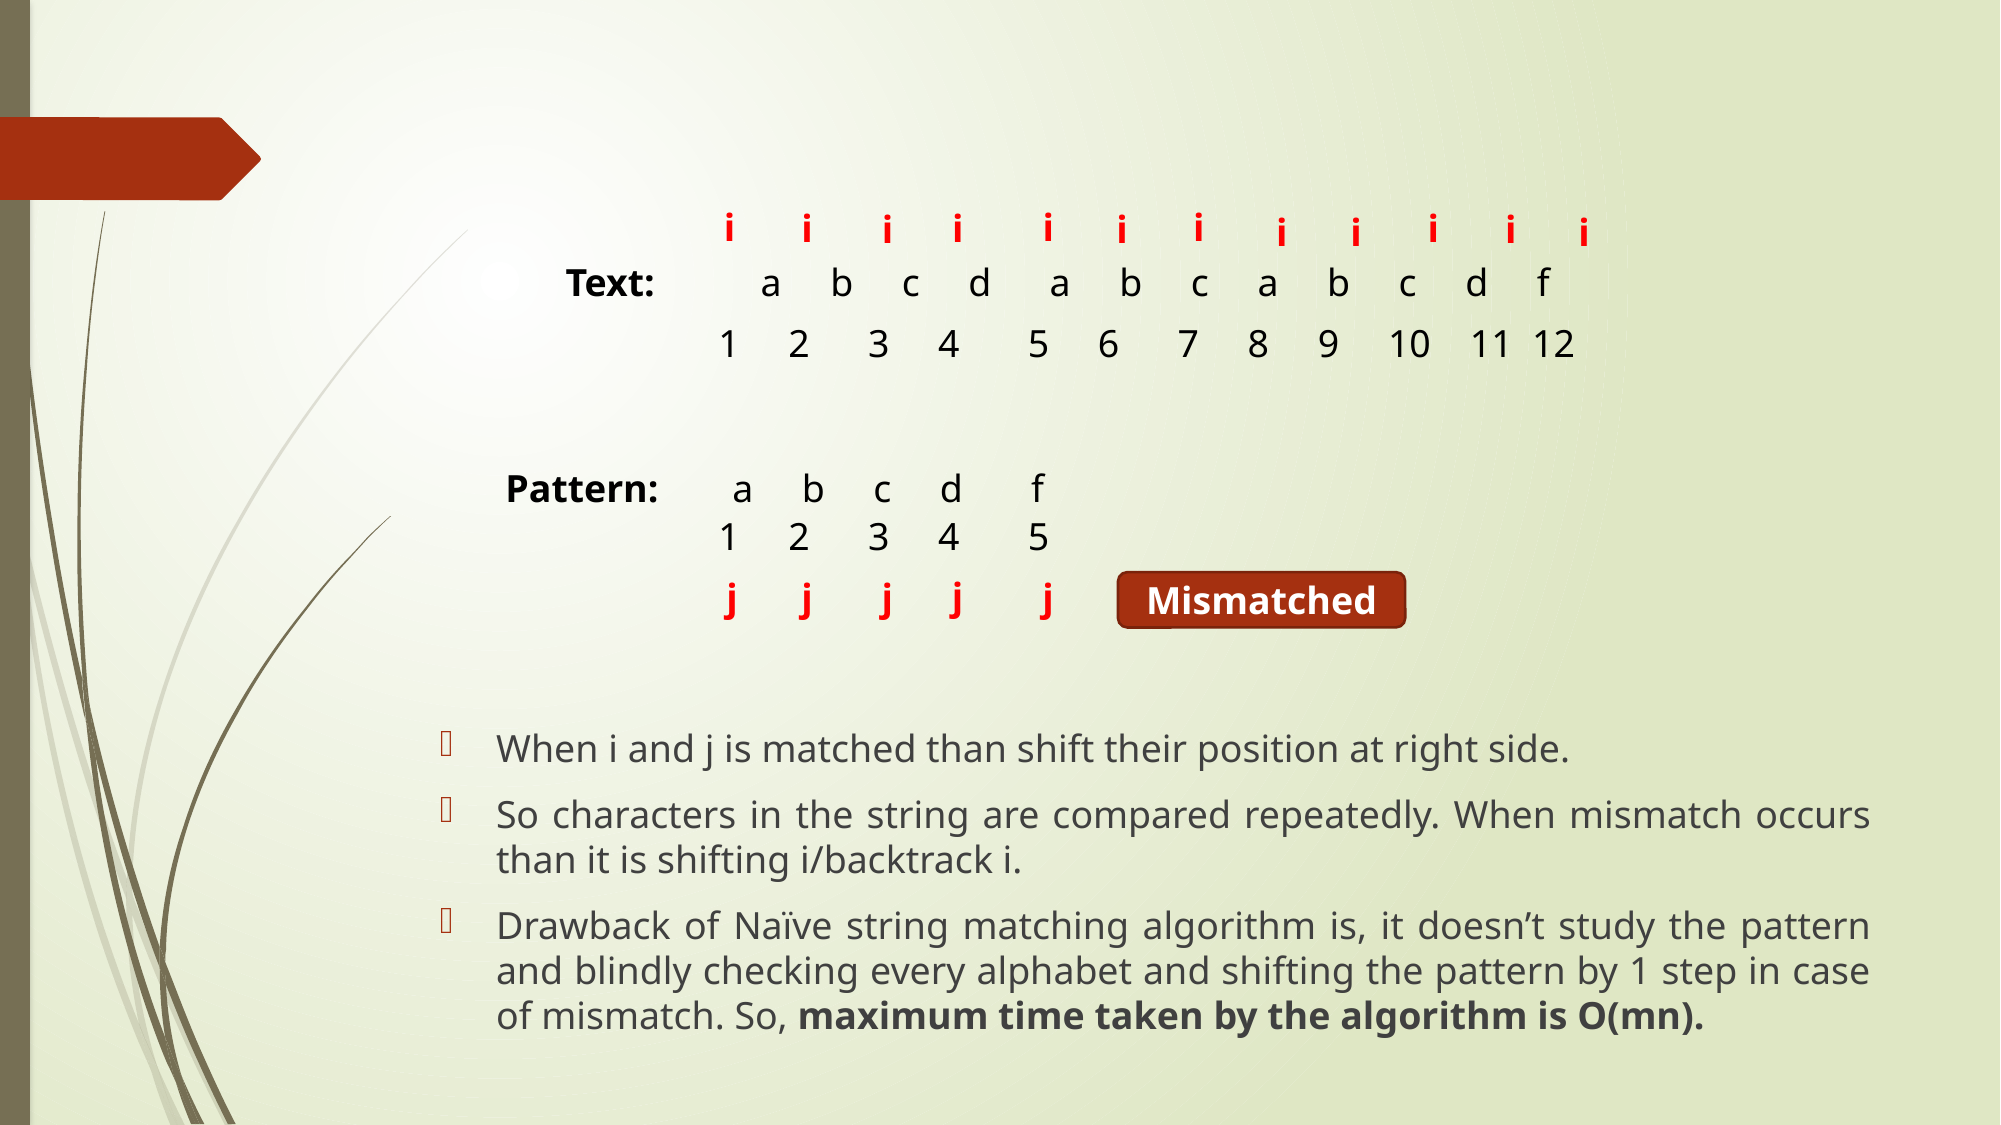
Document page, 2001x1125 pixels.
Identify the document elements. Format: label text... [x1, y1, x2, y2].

text_box Text: [550, 251, 670, 312]
text_box i [786, 198, 828, 258]
text_box [425, 102, 1888, 313]
text_box i [1101, 198, 1143, 259]
text_box i [1335, 201, 1377, 262]
text_box a b c d a b c a b c d f [745, 251, 1567, 312]
list When i and j is matched than shift their position at right side. So characters in the string are compared repeatedly. When mismatch occurs than it is shifting i/backtrack i. Drawback of Naïve string matching algorithm is, it doesn’t study the pattern and blindly checking every alphabet and shifting the pattern by 1 step in case of mismatch. So, maximum time taken by the algorithm is O(mn). [424, 388, 1888, 1054]
text_box i [1178, 196, 1220, 257]
text_box i [1027, 196, 1069, 257]
text_box i [867, 198, 909, 259]
text_box i [1413, 197, 1454, 258]
text_box i [709, 196, 751, 257]
text_box i [1490, 198, 1532, 259]
text_box 1 2 3 4 5 6 7 8 9 10 11 12 [703, 312, 1687, 373]
text_box i [937, 197, 979, 258]
text_box i [1261, 201, 1303, 262]
text_box i [1563, 201, 1605, 262]
